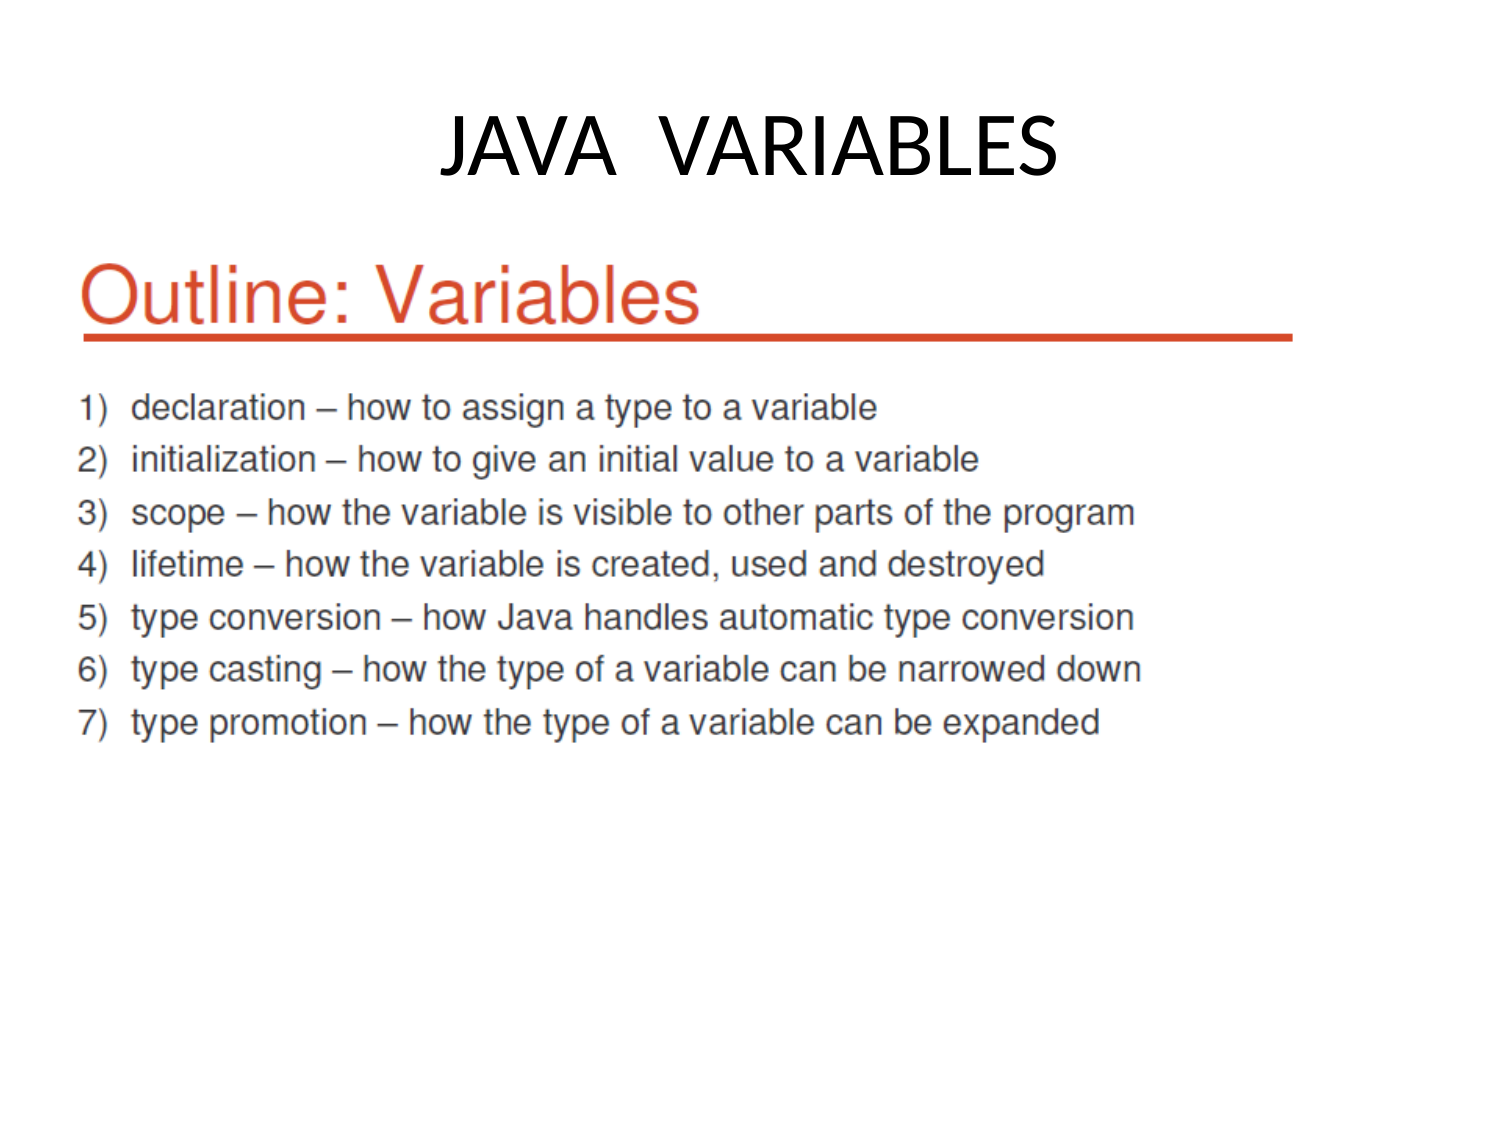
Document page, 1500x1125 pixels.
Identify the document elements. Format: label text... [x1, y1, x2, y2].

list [37, 262, 1343, 793]
title JAVA VARIABLES [75, 45, 1425, 233]
